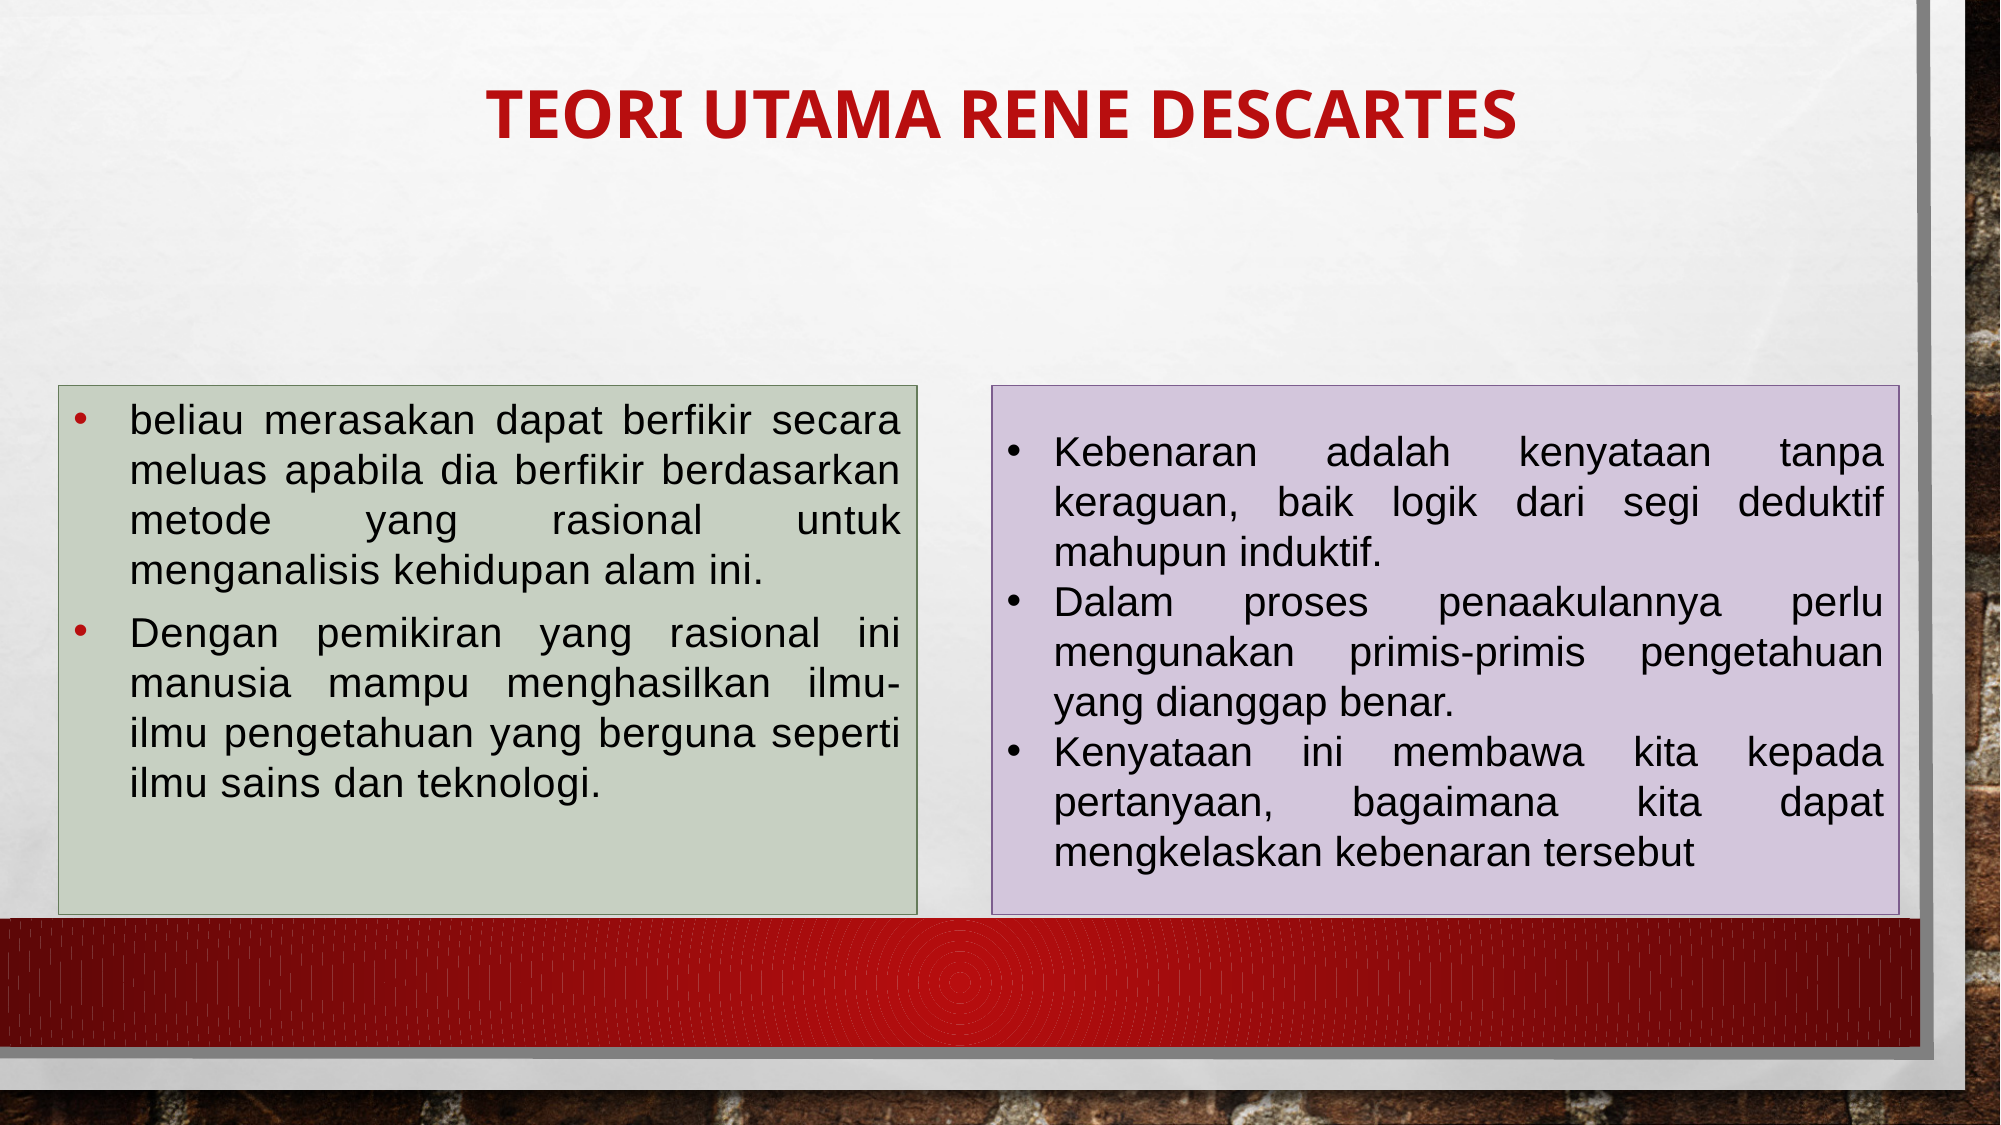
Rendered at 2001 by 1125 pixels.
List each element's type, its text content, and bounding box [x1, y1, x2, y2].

picture [0, 0, 2000, 1125]
text_box Kebenaran adalah kenyataan tanpa keraguan, baik logik dari segi deduktif mahupun induktif. Dalam proses penaakulannya perlu mengunakan primis-primis pengetahuan yang dianggap benar. Kenyataan ini membawa kita kepada pertanyaan, bagaimana kita dapat mengkelaskan kebenaran tersebut [991, 385, 1900, 915]
title TEORI UTAMA RENE DESCARTES [352, 22, 1669, 213]
text_box beliau merasakan dapat berfikir secara meluas apabila dia berfikir berdasarkan metode yang rasional untuk menganalisis kehidupan alam ini. Dengan pemikiran yang rasional ini manusia mampu menghasilkan ilmu-ilmu pengetahuan yang berguna seperti ilmu sains dan teknologi. [58, 385, 918, 915]
